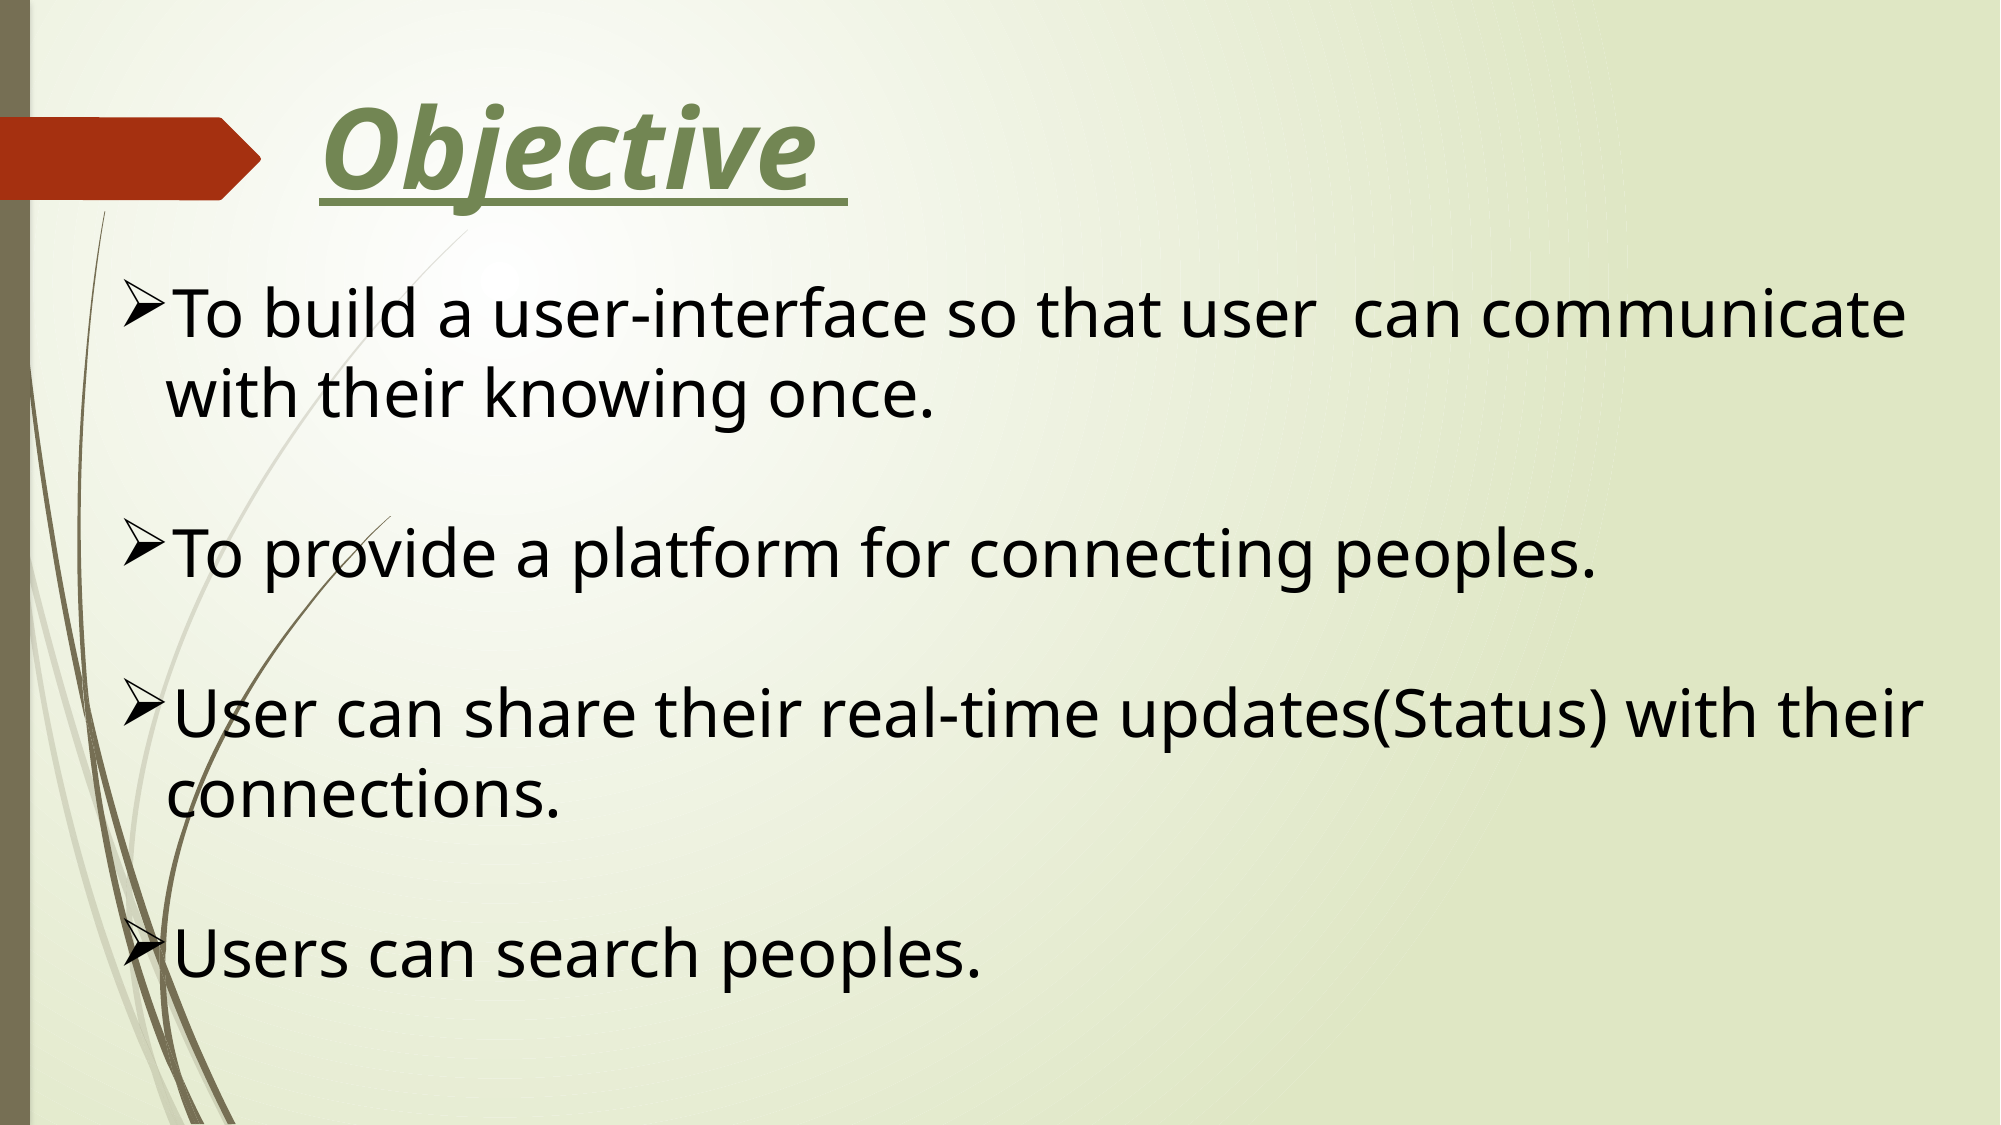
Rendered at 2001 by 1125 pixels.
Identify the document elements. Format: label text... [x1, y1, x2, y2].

text_box Objective [303, 69, 864, 220]
text_box To build a user-interface so that user can communicate with their knowing once. To provide a platform for connecting peoples. User can share their real-time updates(Status) with their connections. Users can search peoples. [104, 263, 2000, 1125]
